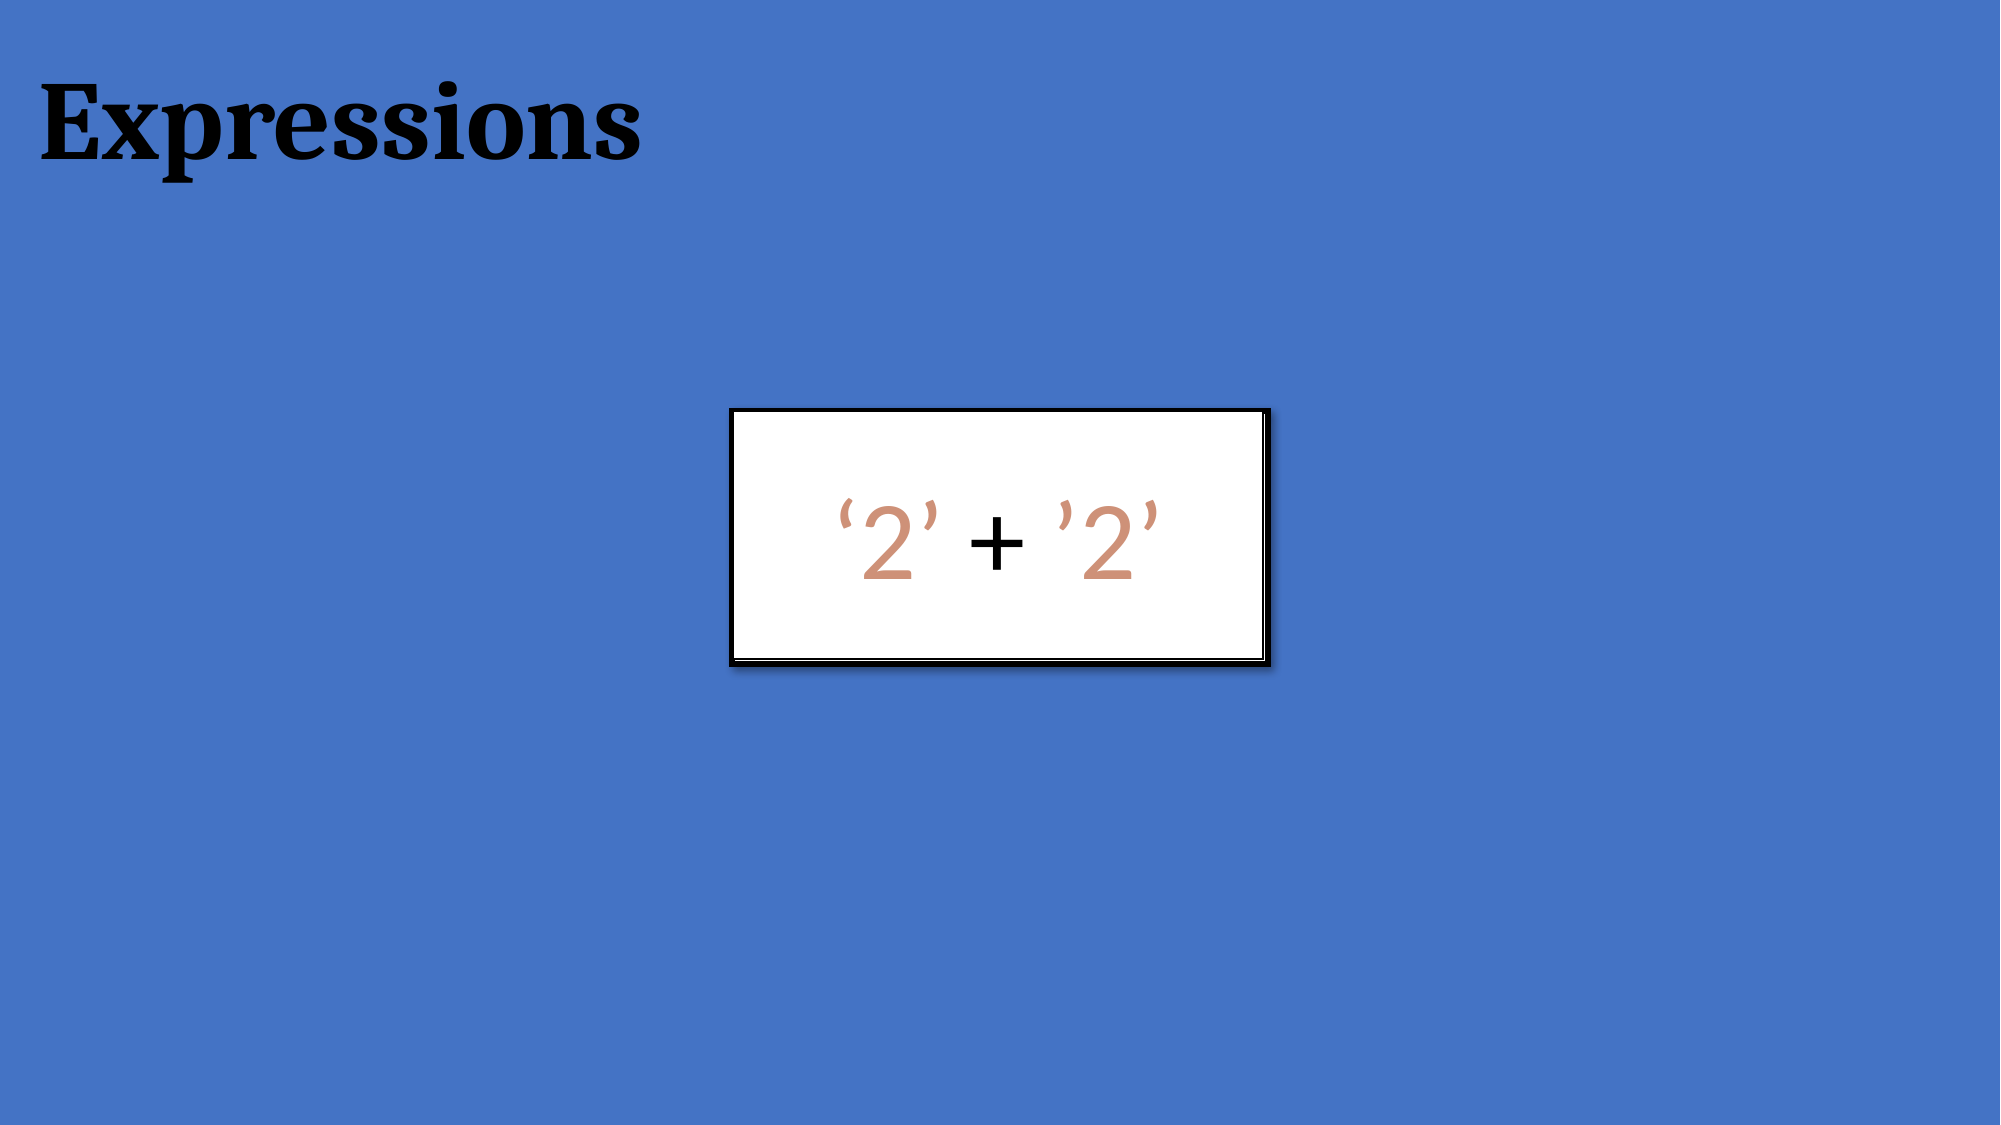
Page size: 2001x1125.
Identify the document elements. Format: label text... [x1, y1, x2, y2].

title Expressions [0, 14, 683, 232]
picture [735, 414, 1265, 661]
text_box ‘2’ + ’2’ [732, 410, 1264, 660]
